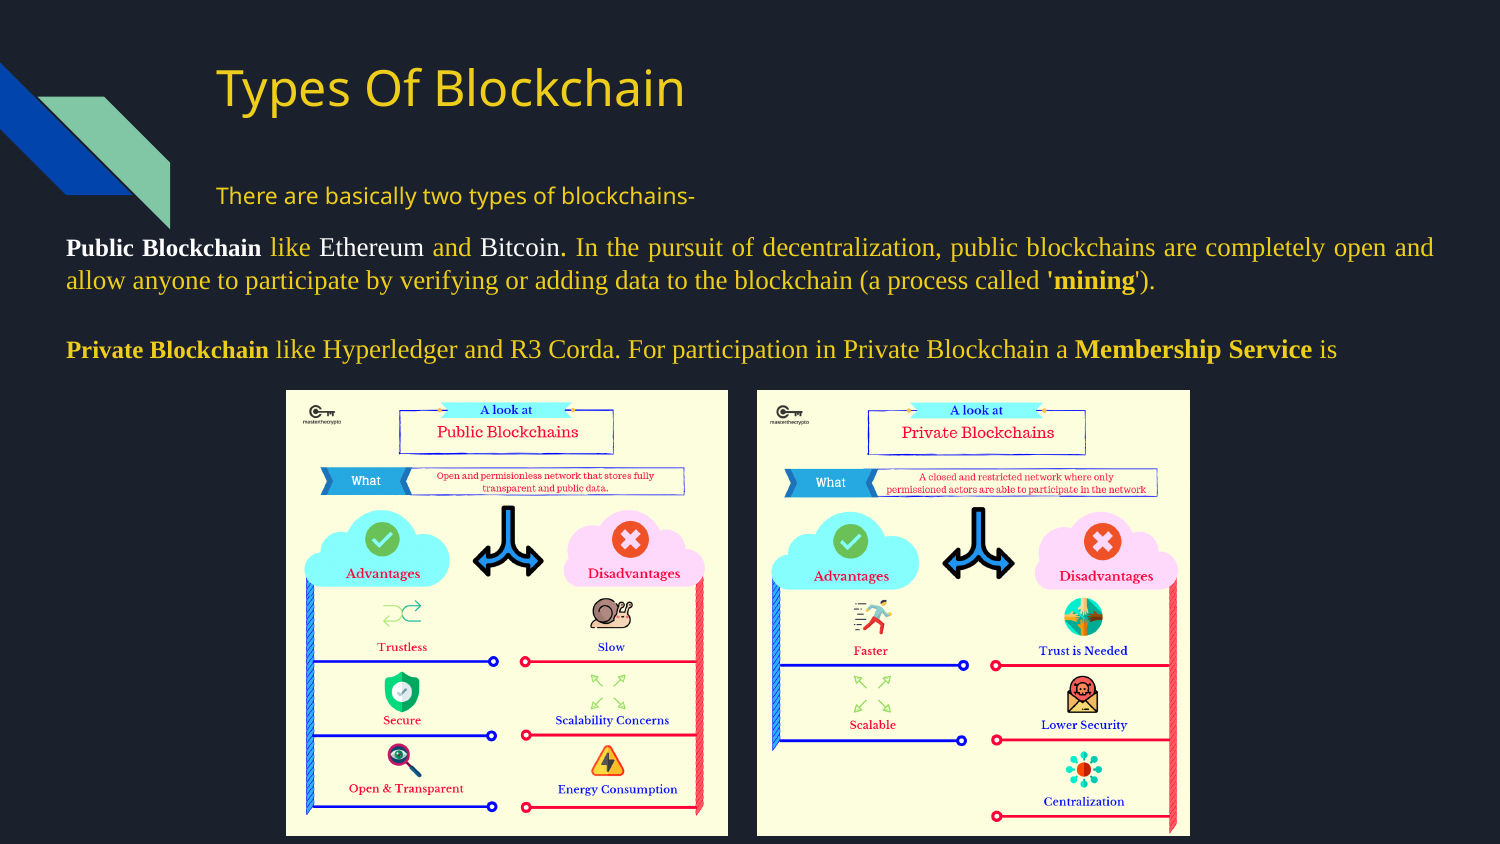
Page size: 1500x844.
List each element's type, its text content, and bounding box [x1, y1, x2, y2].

title Types Of Blockchain [51, 41, 1449, 152]
list There are basically two types of blockchains- Public Blockchain like Ethereum and Bitcoin. In the pursuit of decentralization, public blockchains are completely open and allow anyone to participate by verifying or adding data to the blockchain (a process called 'mining'). Private Blockchain like Hyperledger and R3 Corda. For participation in Private Blockchain a Membership Service is required. [51, 152, 1449, 750]
picture [757, 390, 1190, 837]
picture [285, 390, 728, 837]
